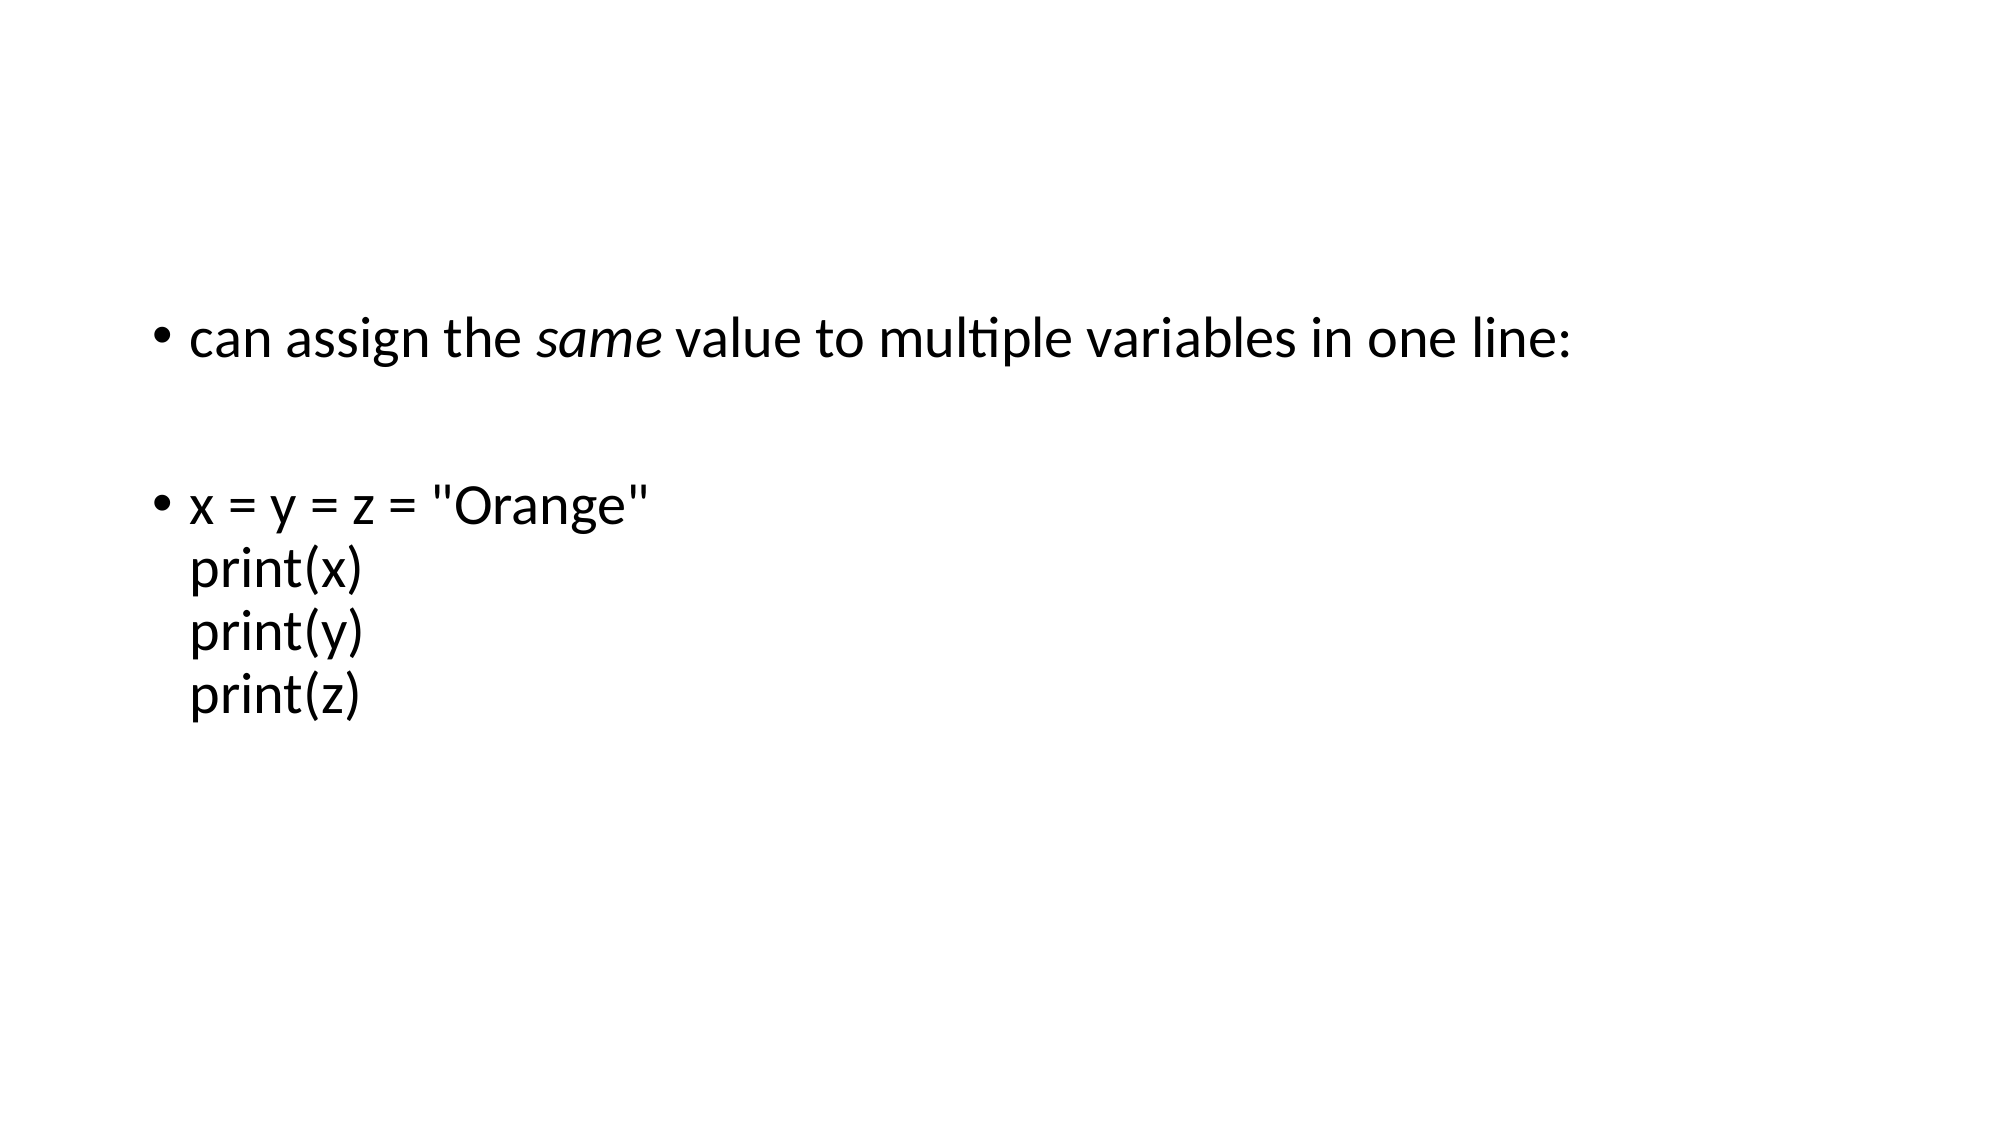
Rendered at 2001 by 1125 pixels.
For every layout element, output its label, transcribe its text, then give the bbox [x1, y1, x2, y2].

list can assign the same value to multiple variables in one line: x = y = z = "Orange" print(x) print(y) print(z) [137, 299, 1863, 1014]
